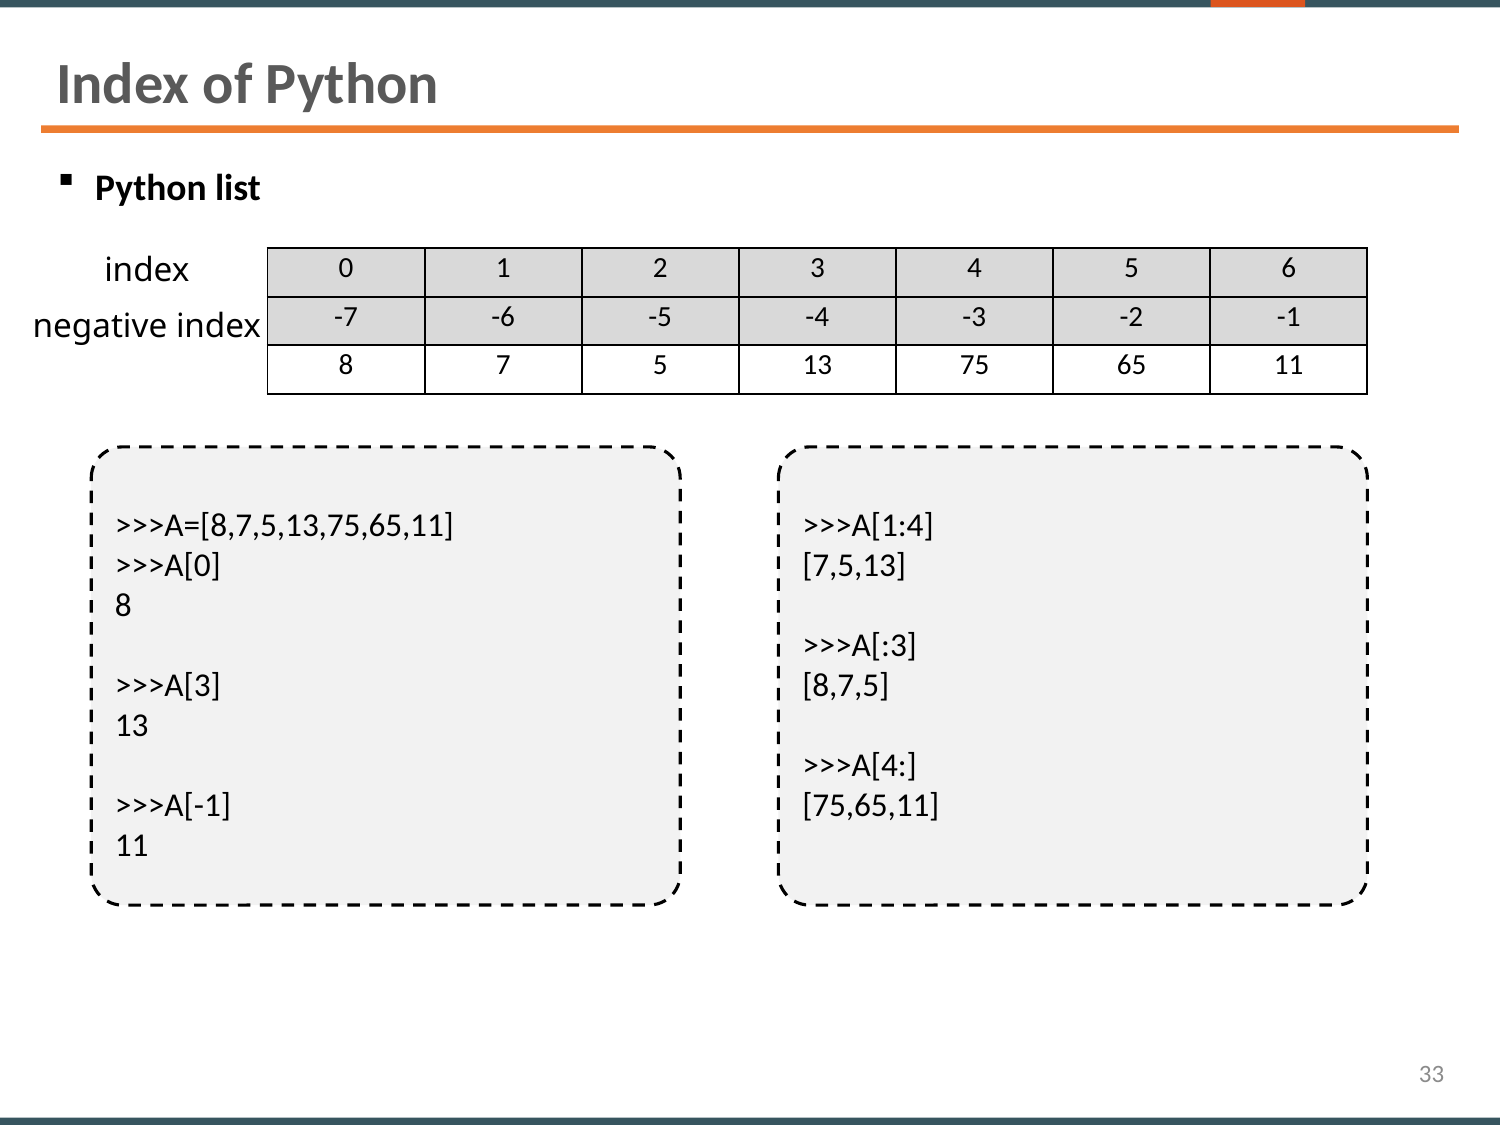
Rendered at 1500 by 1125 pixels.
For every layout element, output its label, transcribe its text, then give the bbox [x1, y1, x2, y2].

table_header 5 [1054, 249, 1209, 296]
table_header 1 [426, 249, 581, 296]
table_cell -2 [1054, 298, 1209, 344]
table_cell 65 [1054, 346, 1209, 393]
table_cell 75 [897, 346, 1052, 393]
slide_number 33 [1121, 1042, 1460, 1103]
table_cell 5 [583, 346, 738, 393]
table_cell 11 [1211, 346, 1366, 393]
table_header 2 [583, 249, 738, 296]
table_cell -3 [897, 298, 1052, 344]
table_header 0 [268, 249, 424, 296]
list Index of Python [41, 45, 1459, 125]
table_cell -1 [1211, 298, 1366, 344]
list Python list [42, 148, 1459, 1100]
table_cell -5 [583, 298, 738, 344]
table_header 3 [740, 249, 895, 296]
text_box >>>A=[8,7,5,13,75,65,11] >>>A[0] 8 >>>A[3] 13 >>>A[-1] 11 [90, 446, 681, 906]
table_cell 8 [268, 346, 424, 393]
table_cell -7 [276, 298, 424, 344]
table_cell -6 [426, 298, 581, 344]
table_header 6 [1211, 249, 1366, 296]
text_box index [89, 241, 205, 296]
text_box >>>A[1:4] [7,5,13] >>>A[:3] [8,7,5] >>>A[4:] [75,65,11] [777, 446, 1368, 906]
table_cell 13 [740, 346, 895, 393]
table_cell 7 [426, 346, 581, 393]
text_box negative index [17, 296, 276, 352]
table_cell -4 [740, 298, 895, 344]
table_header 4 [897, 249, 1052, 296]
